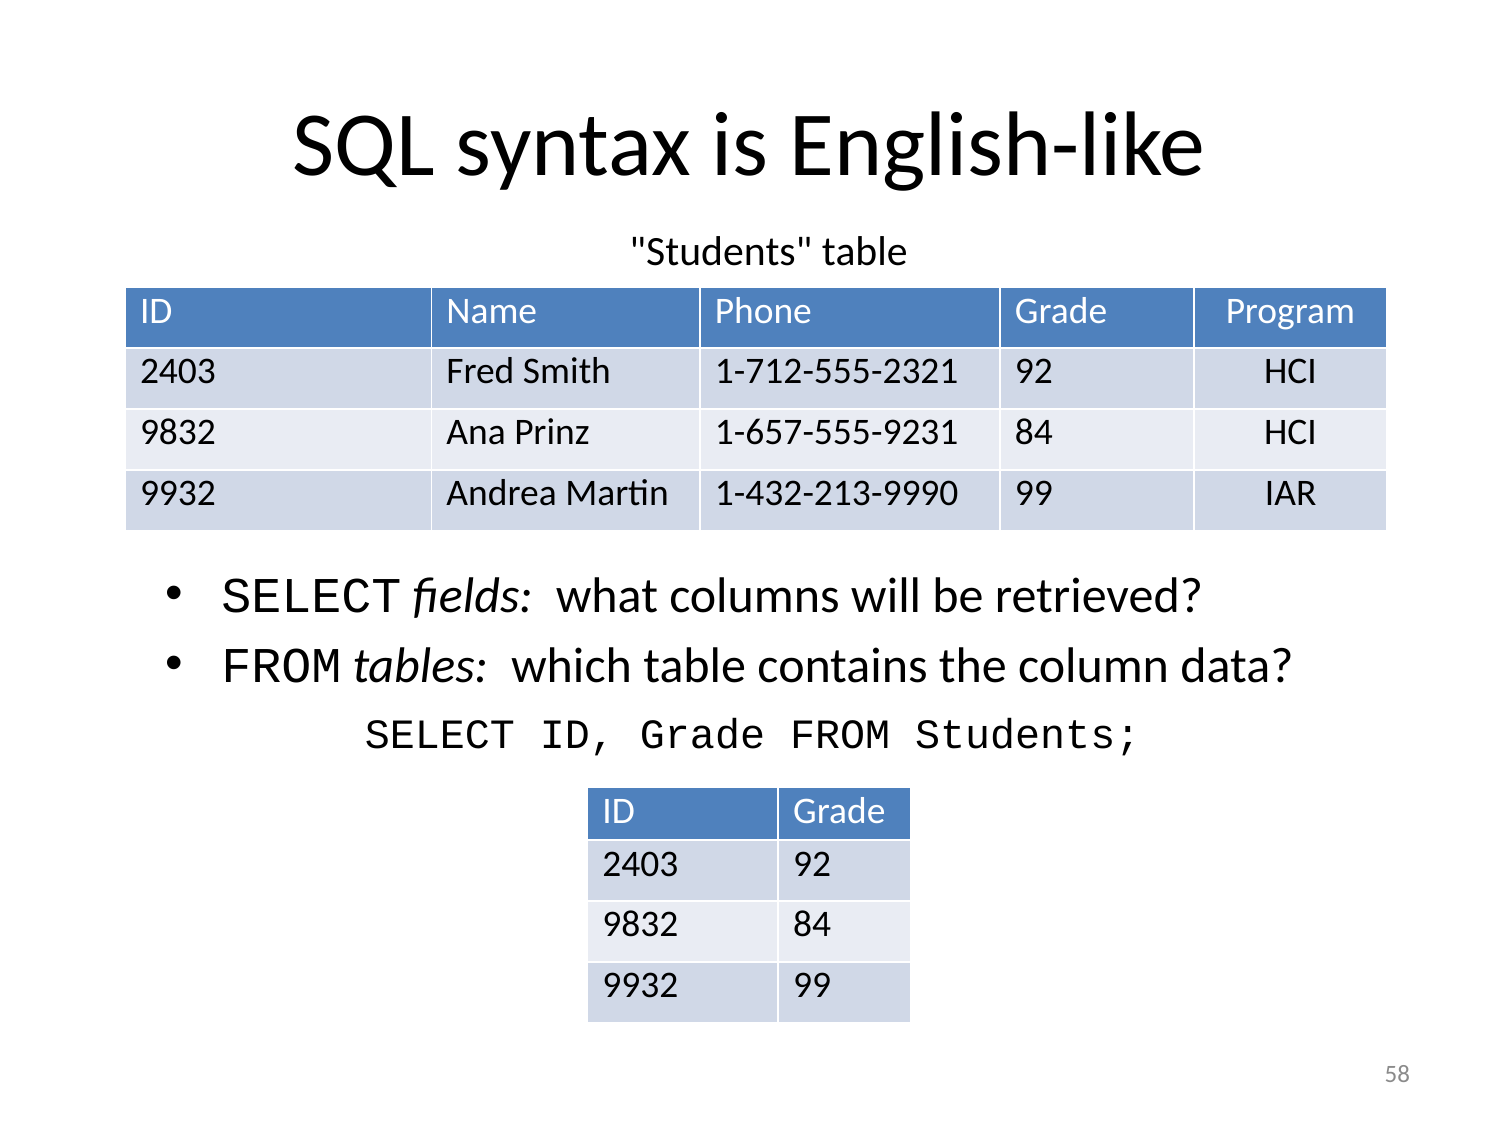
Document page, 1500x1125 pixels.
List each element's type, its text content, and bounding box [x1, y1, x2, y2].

table_cell 1-712-555-2321 [701, 349, 999, 408]
table_cell 84 [779, 902, 910, 961]
slide_number 58 [1074, 1042, 1425, 1103]
table_cell 9832 [588, 902, 777, 961]
table_cell 92 [1001, 349, 1193, 408]
title SQL syntax is English-like [75, 45, 1425, 233]
table_cell 92 [779, 841, 910, 900]
text_box "Students" table [349, 227, 1188, 315]
table_cell Andrea Martin [432, 471, 699, 530]
table_header Phone [701, 315, 999, 347]
table_cell HCI [1195, 349, 1386, 408]
table_header ID [126, 288, 431, 347]
table_cell HCI [1195, 410, 1386, 469]
text_box SELECT ID, Grade FROM Students; [349, 699, 1188, 788]
table_cell Fred Smith [432, 349, 699, 408]
table_cell 9932 [588, 963, 777, 1022]
table_cell 99 [779, 963, 910, 1022]
table_cell 2403 [126, 349, 431, 408]
table_header Grade [1001, 288, 1193, 347]
table_cell 1-657-555-9231 [701, 410, 999, 469]
list SELECT fields: what columns will be retrieved? FROM tables: which table contains the column data? [150, 237, 1425, 988]
table_cell 9932 [126, 471, 431, 530]
table_header Name [432, 315, 699, 347]
table_cell 99 [1001, 471, 1193, 530]
table_header Grade [779, 788, 910, 839]
table_cell Ana Prinz [432, 410, 699, 469]
table_header Program [1195, 288, 1386, 347]
table_cell IAR [1195, 471, 1386, 530]
table_cell 1-432-213-9990 [701, 471, 999, 530]
table_header ID [588, 788, 777, 839]
table_cell 9832 [126, 410, 431, 469]
table_cell 84 [1001, 410, 1193, 469]
table_cell 2403 [588, 841, 777, 900]
